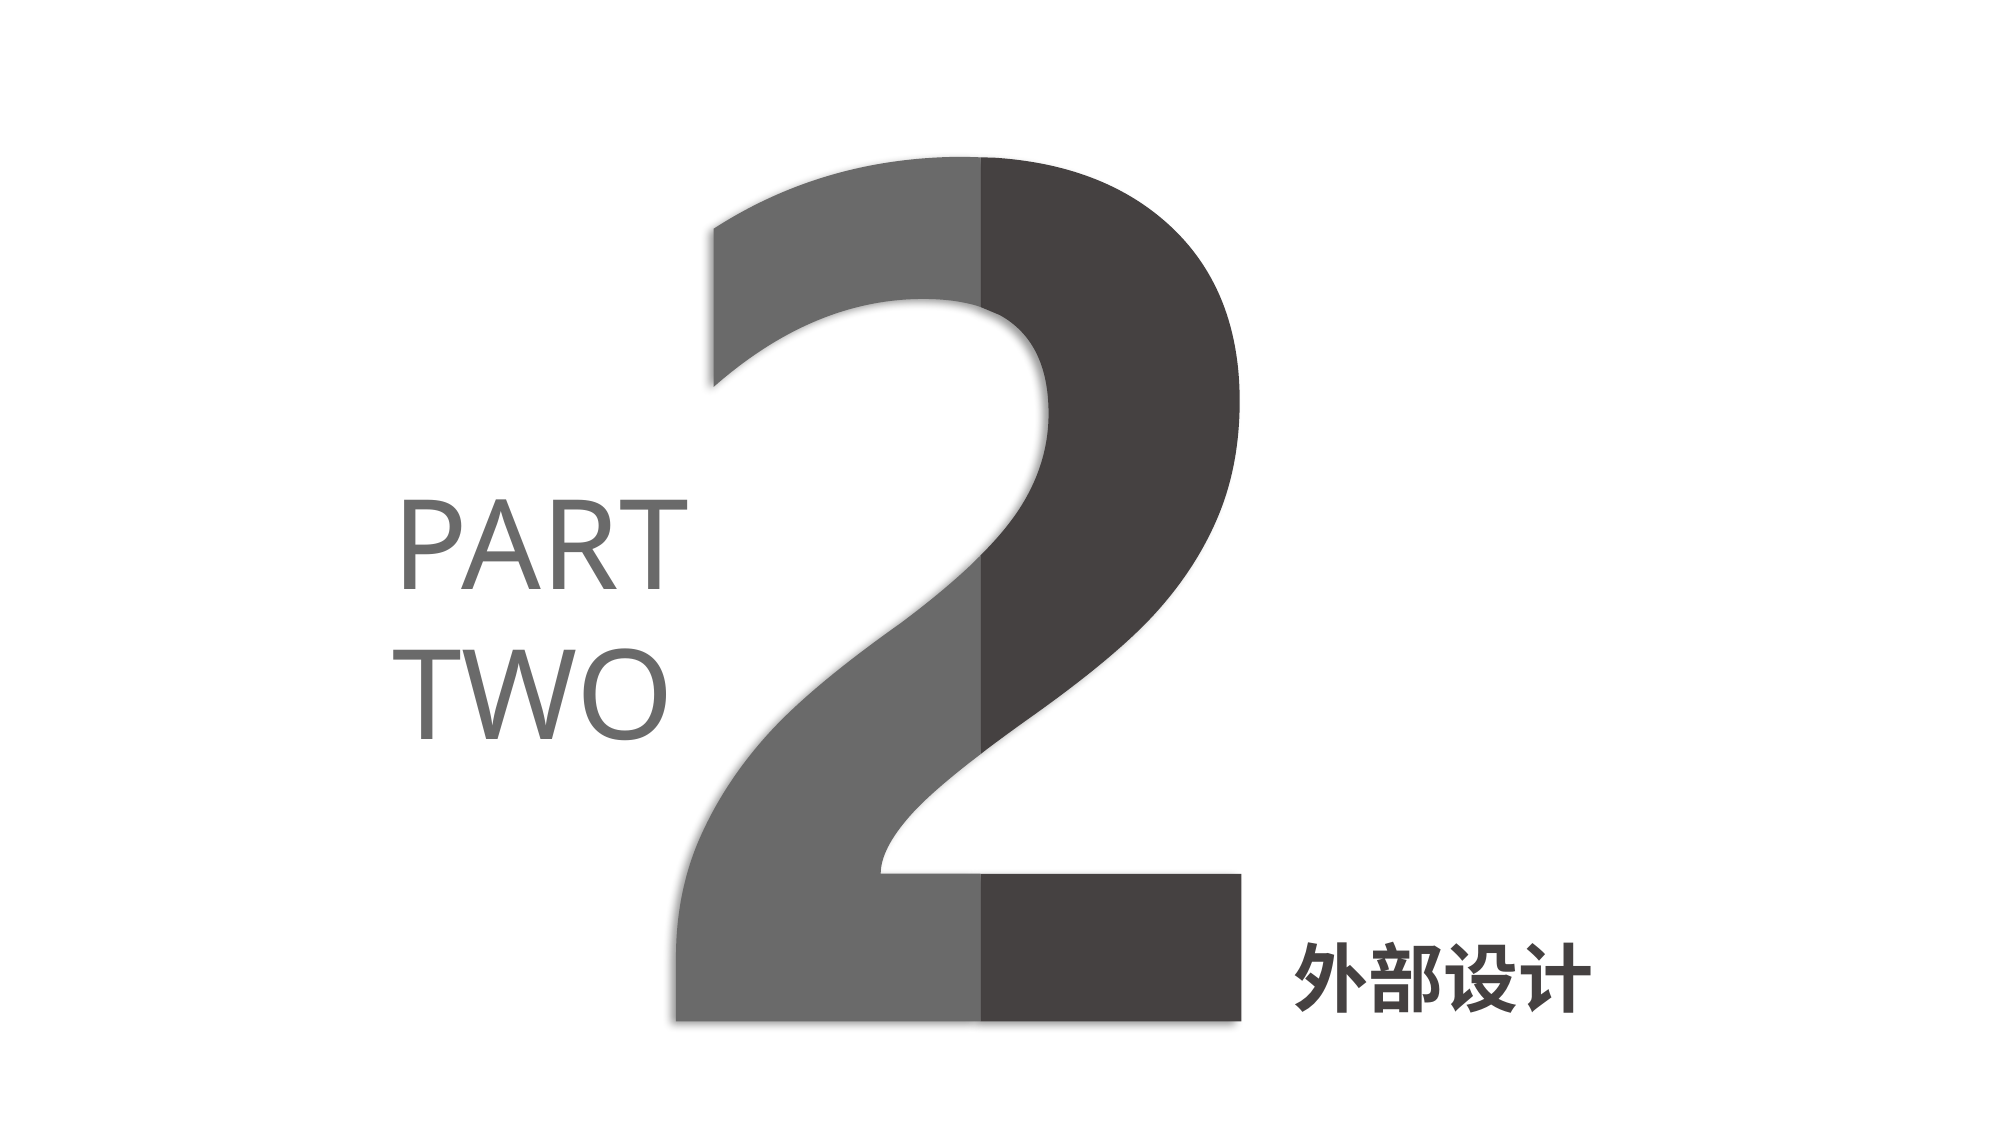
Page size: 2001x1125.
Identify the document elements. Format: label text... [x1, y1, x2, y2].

text_box 外部设计 [1278, 924, 1918, 1030]
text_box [675, 156, 1242, 1022]
text_box PART TWO [377, 457, 675, 772]
